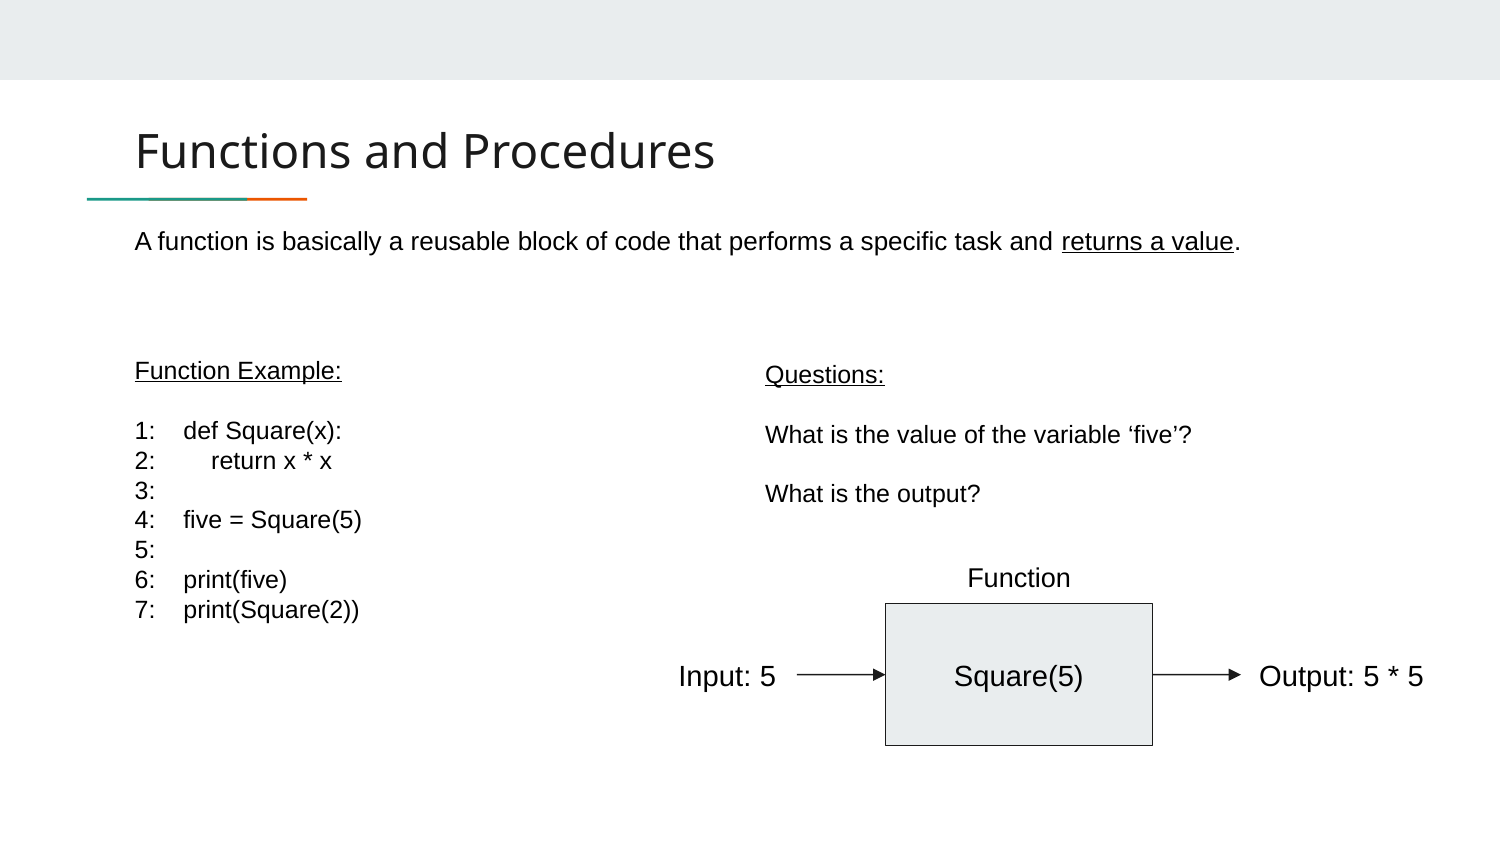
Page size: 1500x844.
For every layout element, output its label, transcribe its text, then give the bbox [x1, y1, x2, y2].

title Functions and Procedures [119, 105, 1381, 194]
list A function is basically a reusable block of code that performs a specific task and returns a value. [119, 209, 1381, 306]
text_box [657, 549, 1443, 746]
text_box Function Example: 1: def Square(x): 2: return x * x 3: 4: five = Square(5) 5: 6: print(five) 7: print(Square(2)) [119, 339, 658, 649]
text_box Questions: What is the value of the variable ‘five’? What is the output? [749, 343, 1288, 536]
